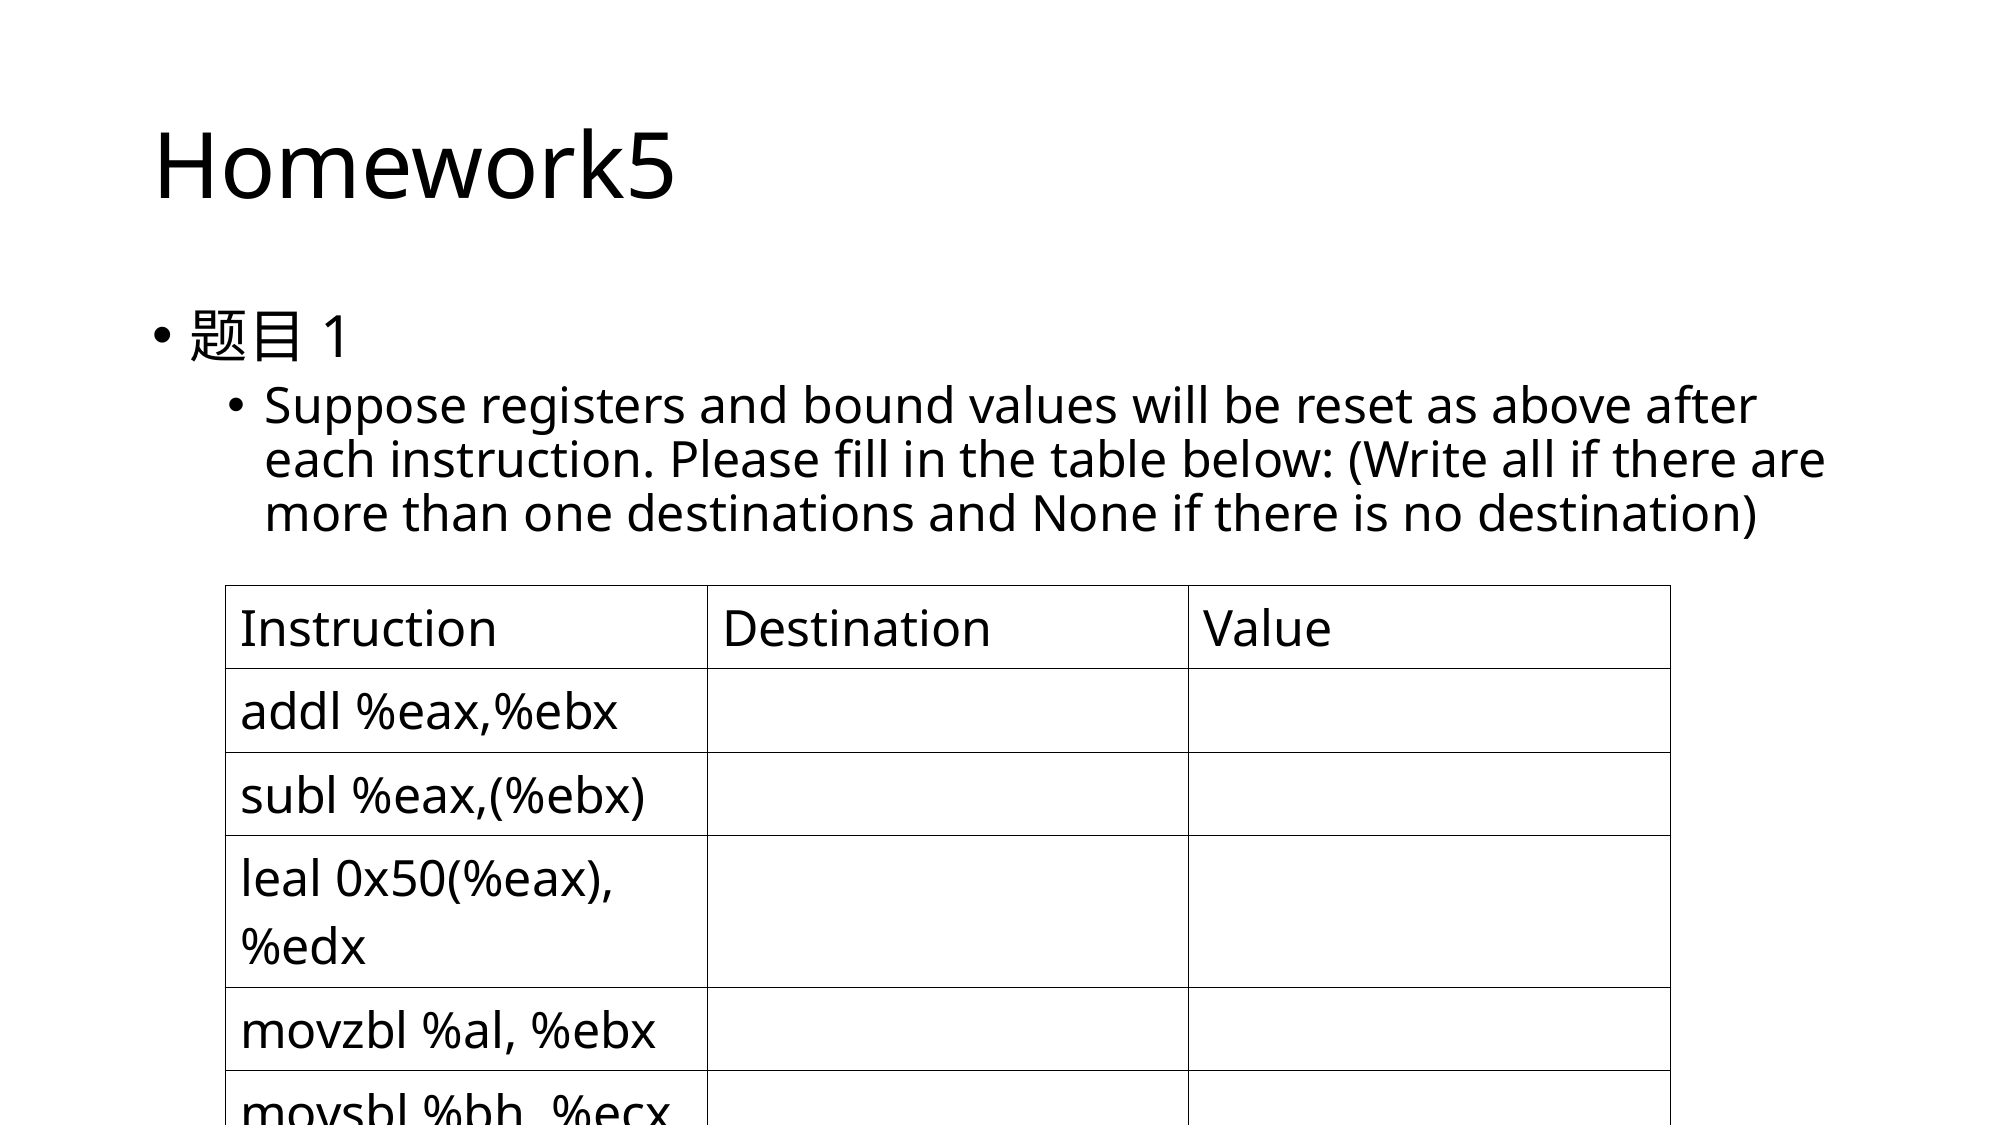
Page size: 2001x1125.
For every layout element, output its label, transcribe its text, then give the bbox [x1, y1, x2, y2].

table_cell [1189, 836, 1670, 987]
title Homework5 [137, 59, 1863, 278]
table_cell [1189, 669, 1670, 752]
list 题目1 Suppose registers and bound values will be reset as above after each instruction. Please fill in the table below: (Write all if there are more than one destinations and None if there is no destination) [137, 299, 1863, 1014]
table_cell [1189, 753, 1670, 835]
table_cell [708, 1071, 1188, 1125]
table_cell [1189, 1071, 1670, 1125]
table_cell movzbl %al, %ebx [226, 988, 707, 1070]
table_cell [708, 988, 1188, 1070]
table_cell [708, 753, 1188, 835]
table_cell [1189, 988, 1670, 1070]
table_cell subl %eax,(%ebx) [226, 753, 707, 835]
table_header Value [1189, 586, 1670, 668]
table_cell [708, 836, 1188, 987]
table_cell addl %eax,%ebx [226, 669, 707, 752]
table_cell leal 0x50(%eax), %edx [226, 836, 707, 987]
table_cell [708, 669, 1188, 752]
table_header Destination [708, 586, 1188, 668]
table_header Instruction [226, 586, 707, 668]
table_cell movsbl %bh, %ecx [226, 1071, 707, 1125]
